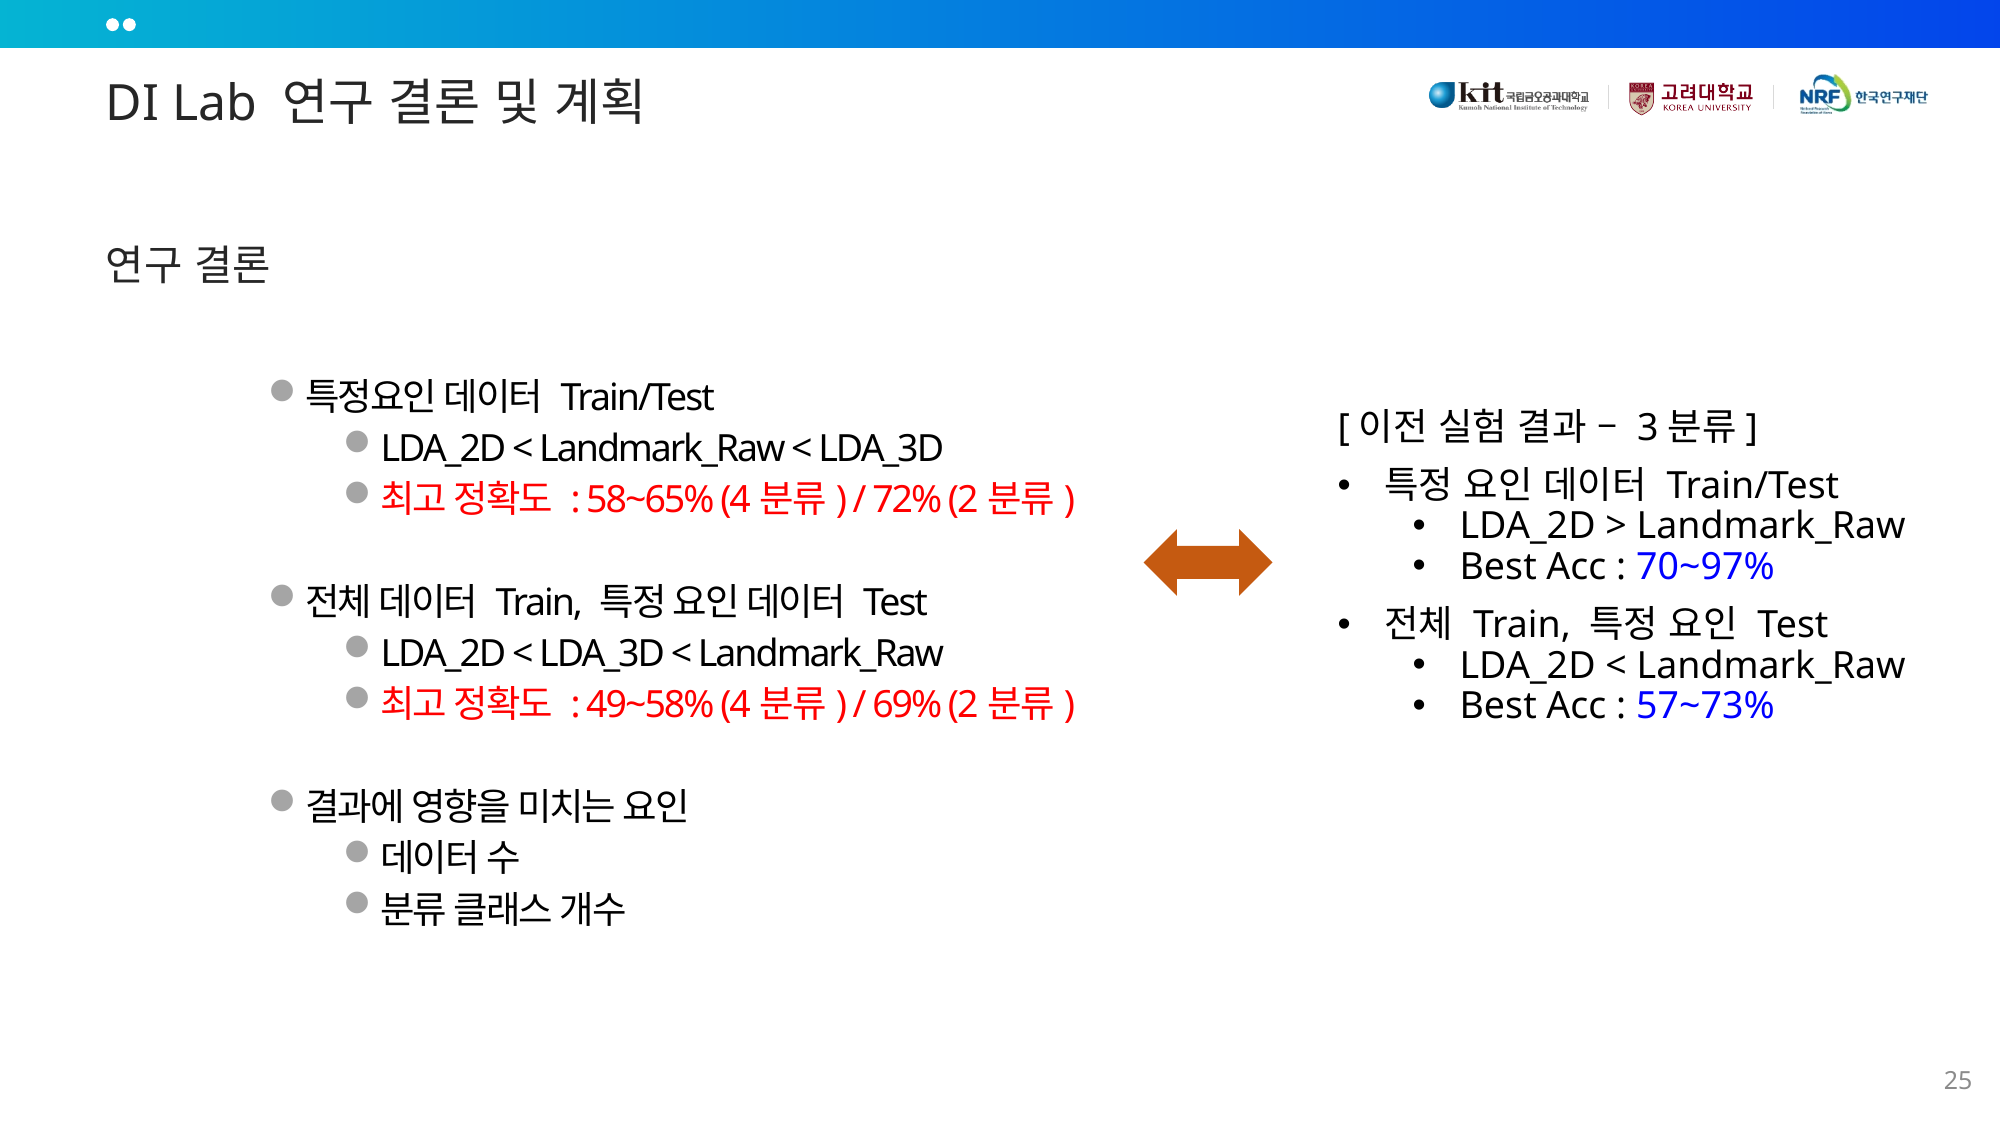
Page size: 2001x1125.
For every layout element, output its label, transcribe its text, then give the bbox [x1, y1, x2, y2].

text_box [1143, 529, 1273, 596]
list DI Lab 연구 결론 및 계획 [90, 71, 733, 139]
text_box 연구 결론 [89, 191, 1250, 336]
slide_number 25 [1898, 1052, 1988, 1112]
picture [1426, 77, 1590, 112]
picture [1798, 72, 1929, 114]
text_box 특정요인 데이터 Train/Test LDA_2D < Landmark_Raw < LDA_3D 최고 정확도 : 58~65% (4분류) / 72% (2분류) 전체 데이터 Train, 특정 요인 데이터 Test LDA_2D < LDA_3D < Landmark_Raw 최고 정확도 : 49~58% (4분류) / 69% (2분류) 결과에 영향을 미치는 요인 데이터 수 분류 클래스 개수 [253, 365, 1766, 1041]
picture [1627, 81, 1754, 117]
text_box [이전 실험 결과 – 3분류] 특정 요인 데이터 Train/Test LDA_2D > Landmark_Raw Best Acc : 70~97% 전체 Train, 특정 요인 Test LDA_2D < Landmark_Raw Best Acc : 57~73% [1323, 386, 1944, 735]
